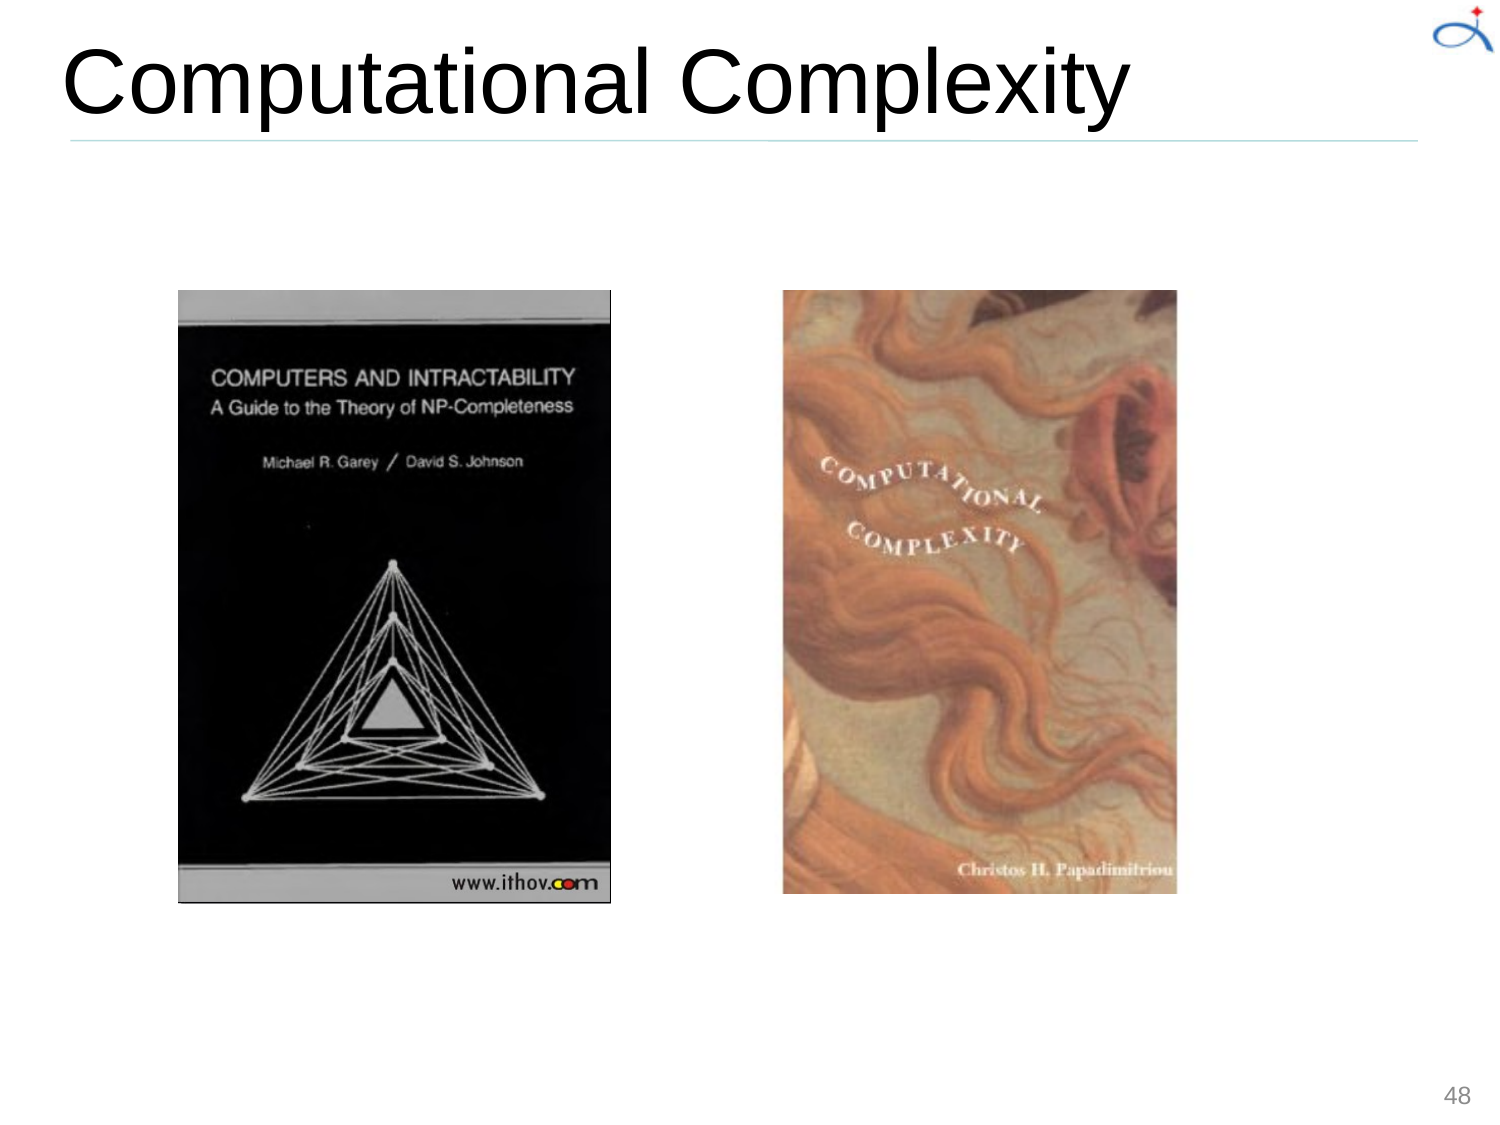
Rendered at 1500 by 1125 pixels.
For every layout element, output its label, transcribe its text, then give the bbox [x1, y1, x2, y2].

slide_number 48 [1136, 1065, 1487, 1125]
picture [678, 290, 1282, 894]
picture [1432, 5, 1495, 55]
title Computational Complexity [46, 11, 1419, 143]
picture [177, 290, 611, 904]
